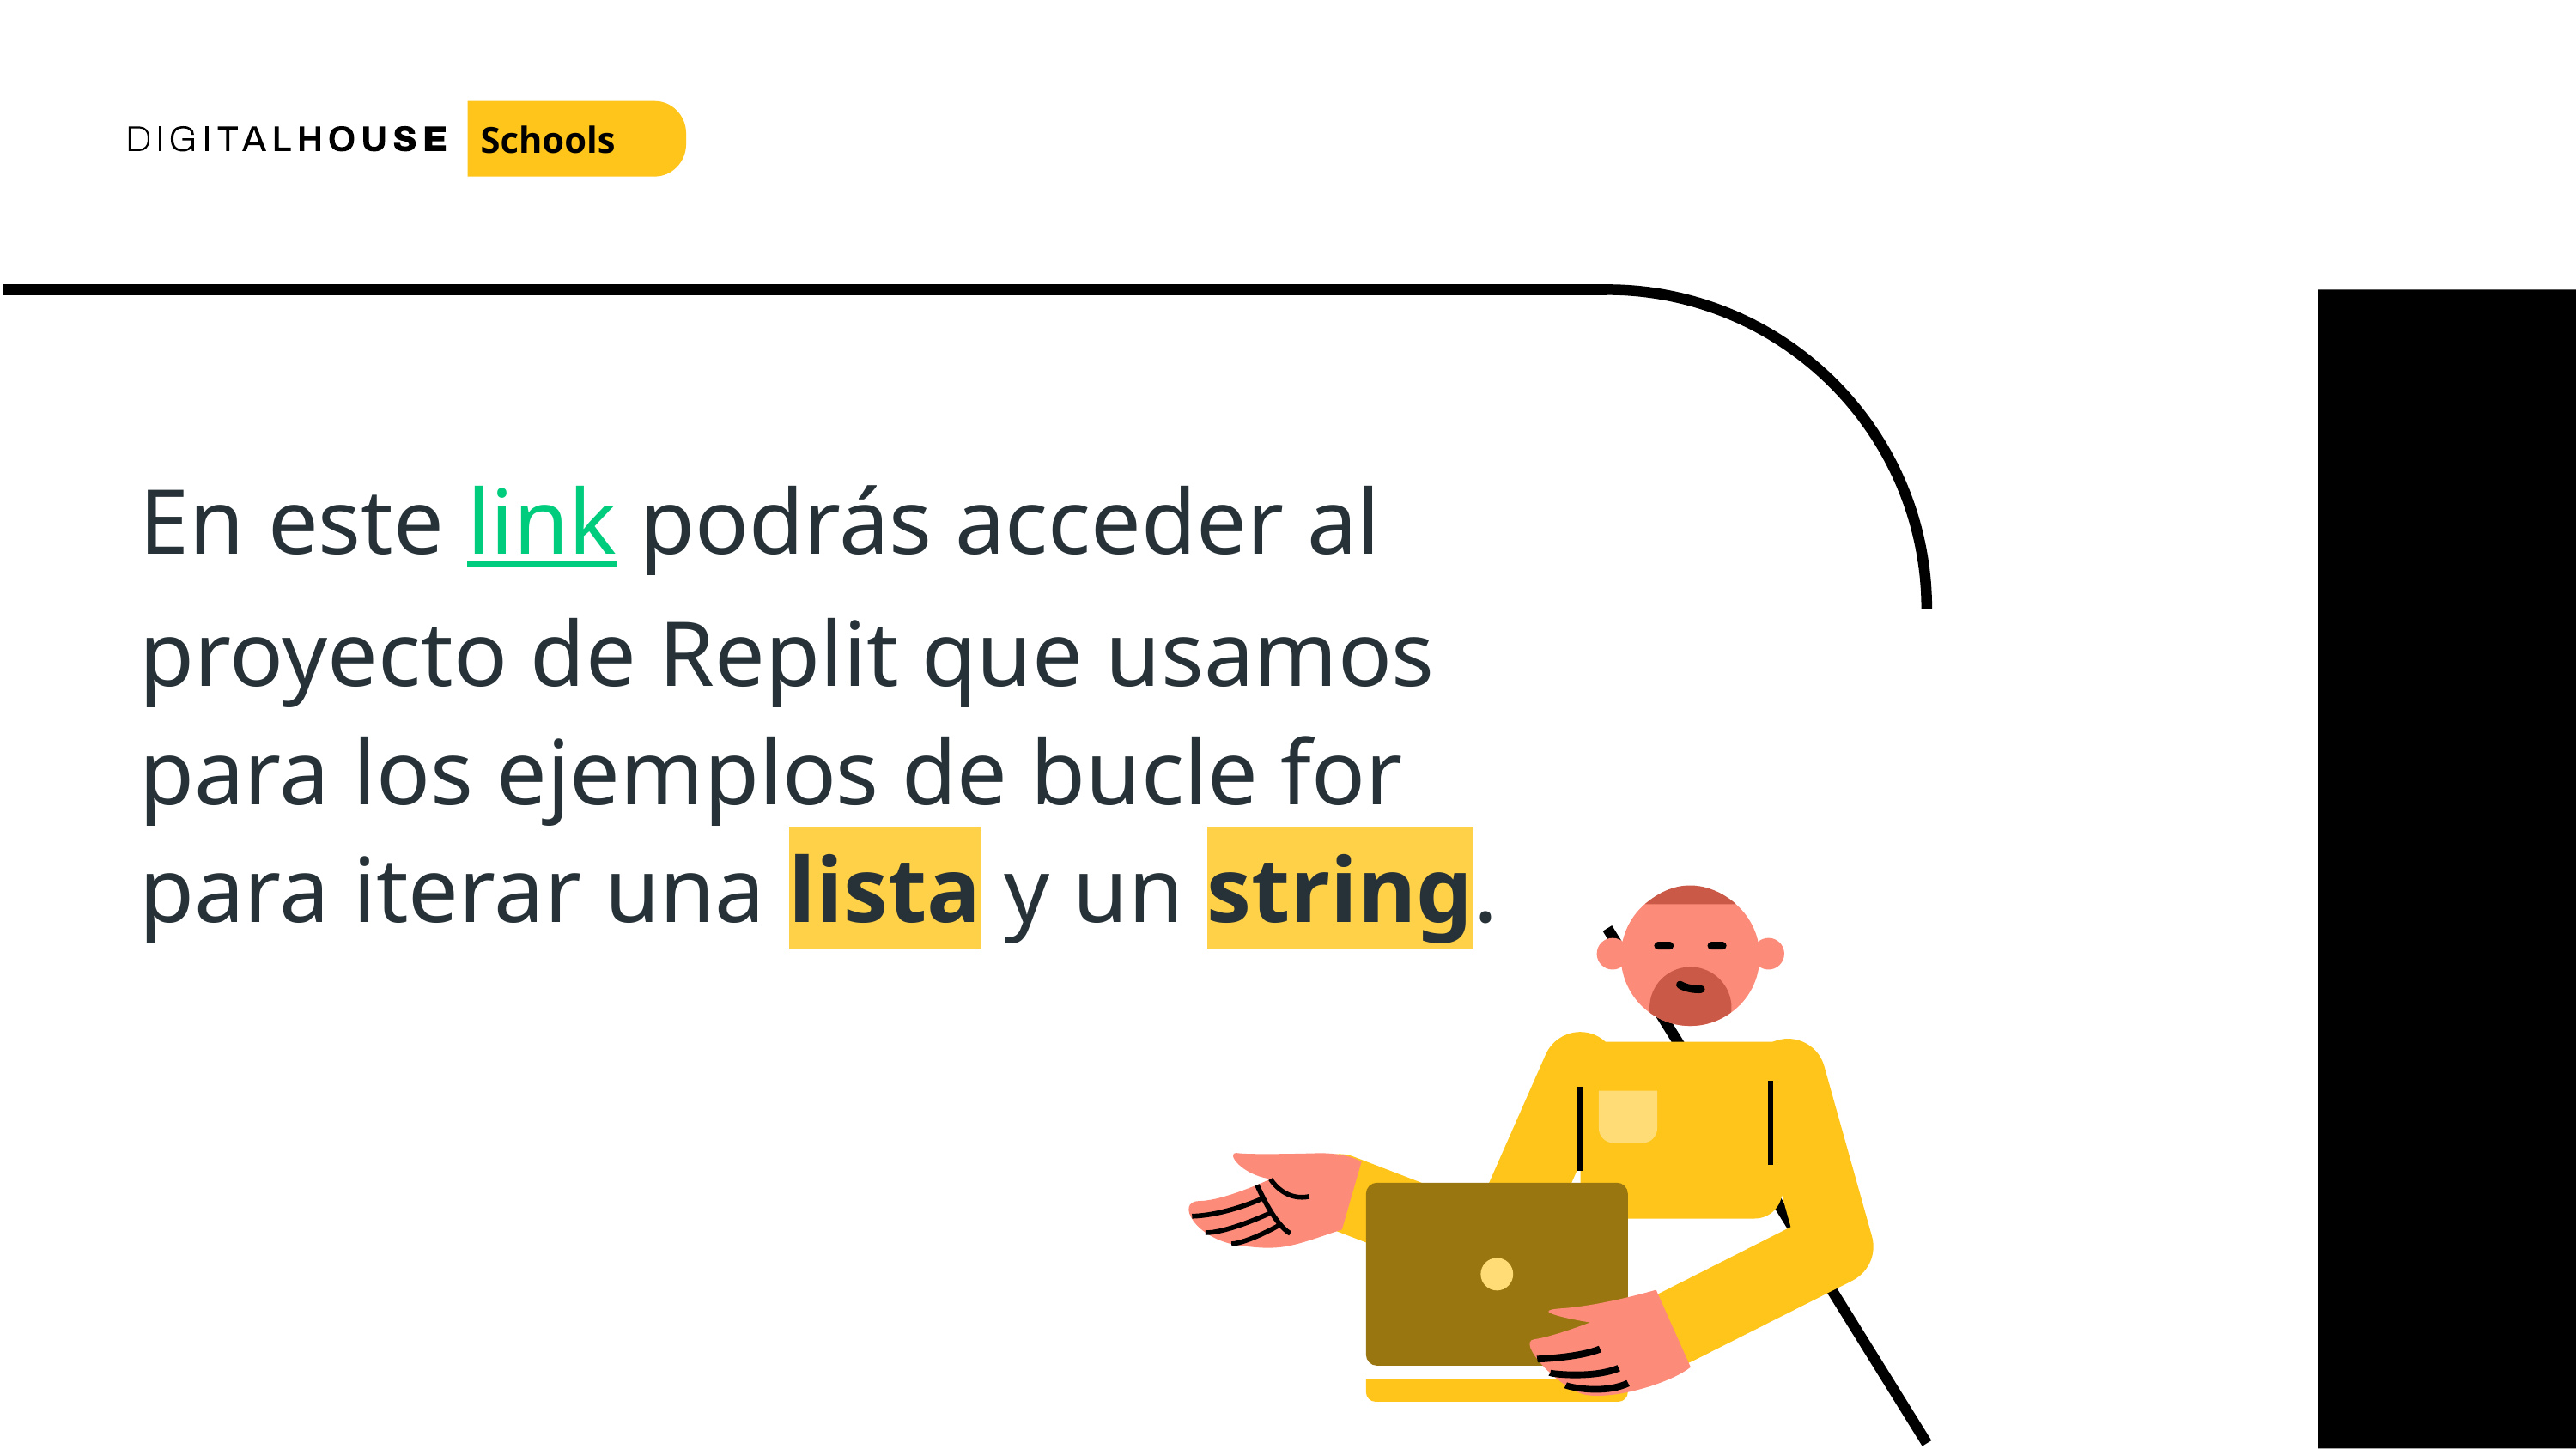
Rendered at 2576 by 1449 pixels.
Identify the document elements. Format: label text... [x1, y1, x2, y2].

text_box [2318, 289, 2576, 1449]
text_box En este link podrás acceder al proyecto de Replit que usamos para los ejemplos de bucle for para iterar una lista y un string. [139, 452, 1524, 941]
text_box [128, 100, 687, 177]
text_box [1174, 885, 1877, 1403]
text_box [1607, 289, 1927, 609]
